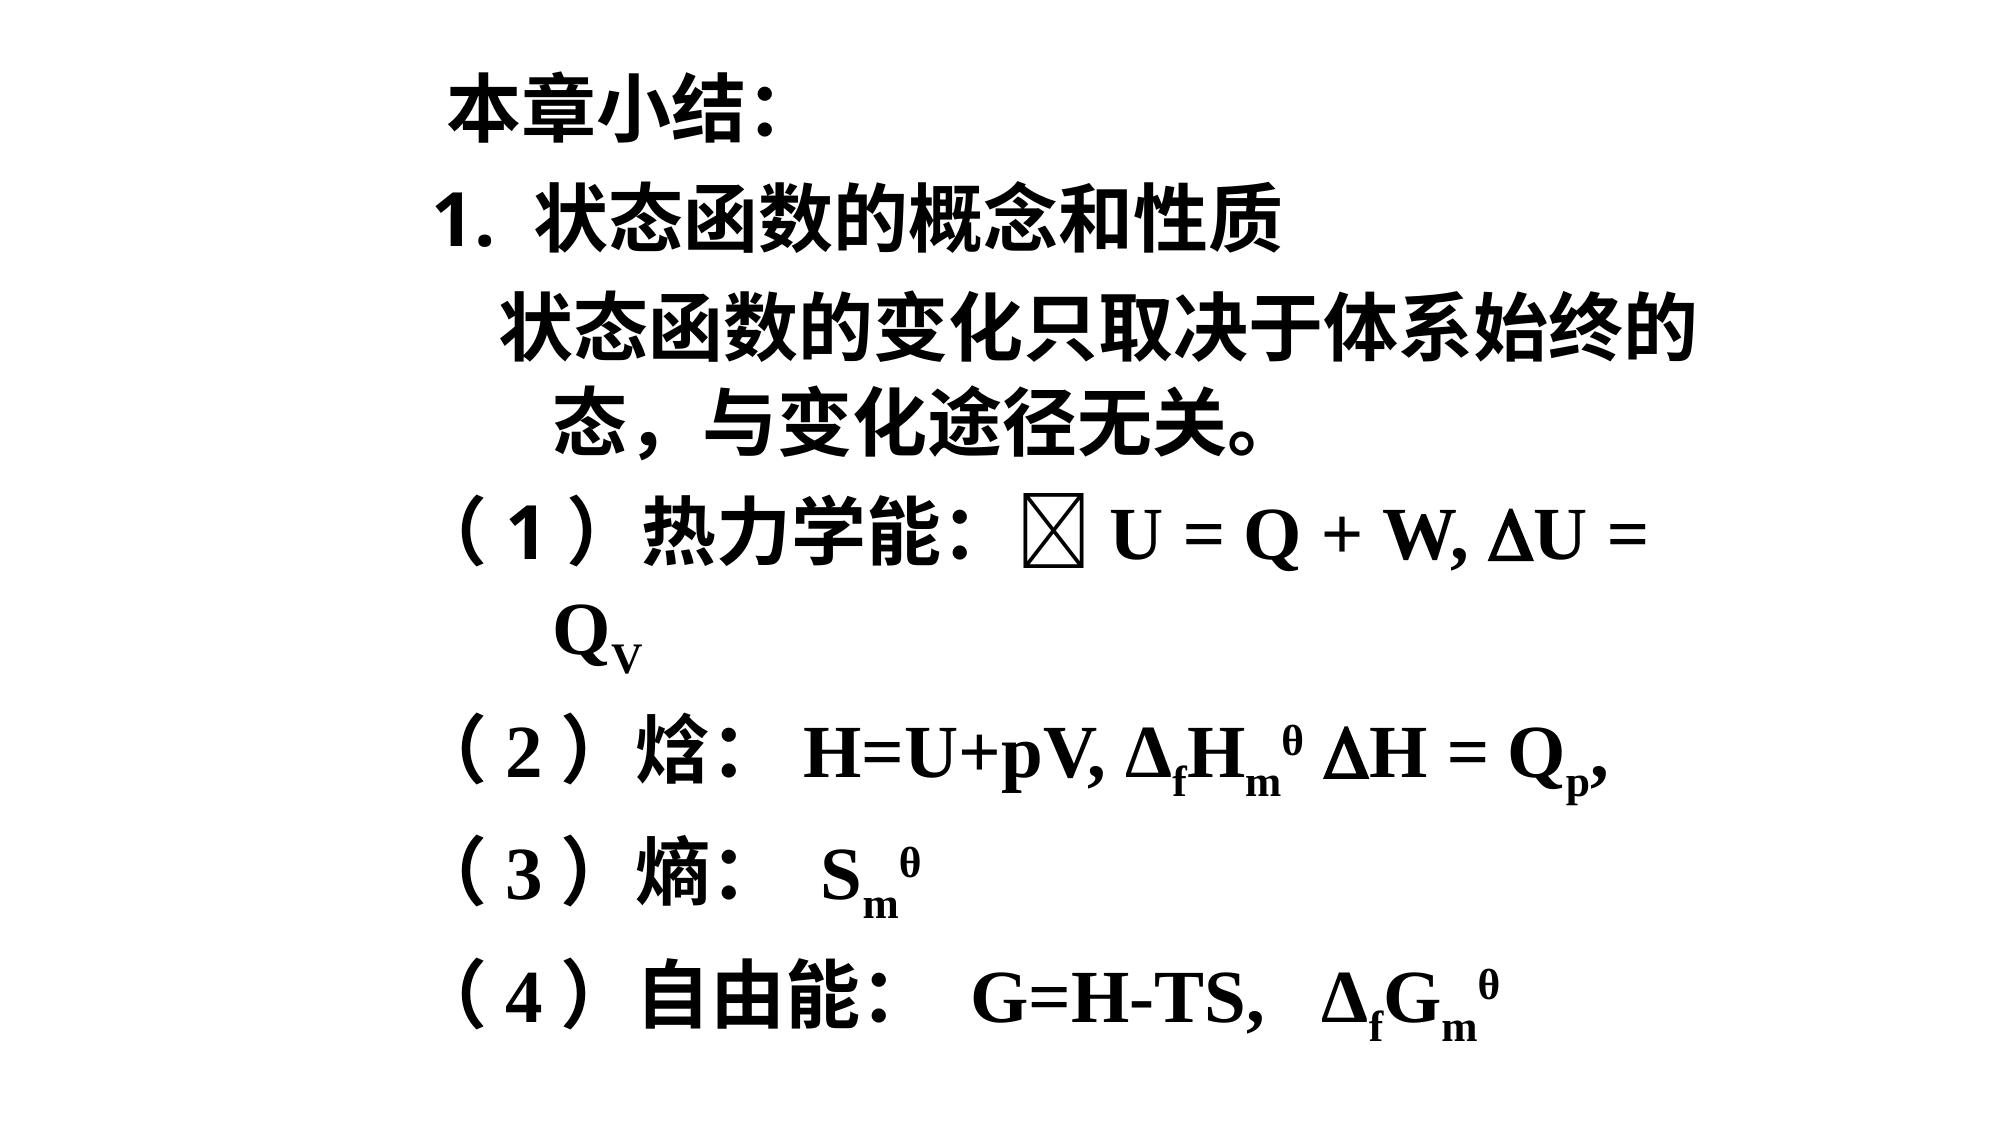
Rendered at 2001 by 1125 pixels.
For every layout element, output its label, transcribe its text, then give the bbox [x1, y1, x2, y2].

list 本章小结： 1. 状态函数的概念和性质 状态函数的变化只取决于体系始终的态，与变化途径无关。 （1）热力学能：U = Q + W, U = QV （2）焓：H=U+pV, ΔfHmθ H = Qp, （3）熵： Smθ （4）自由能： G=H-TS, ΔfGmθ [397, 49, 1751, 988]
